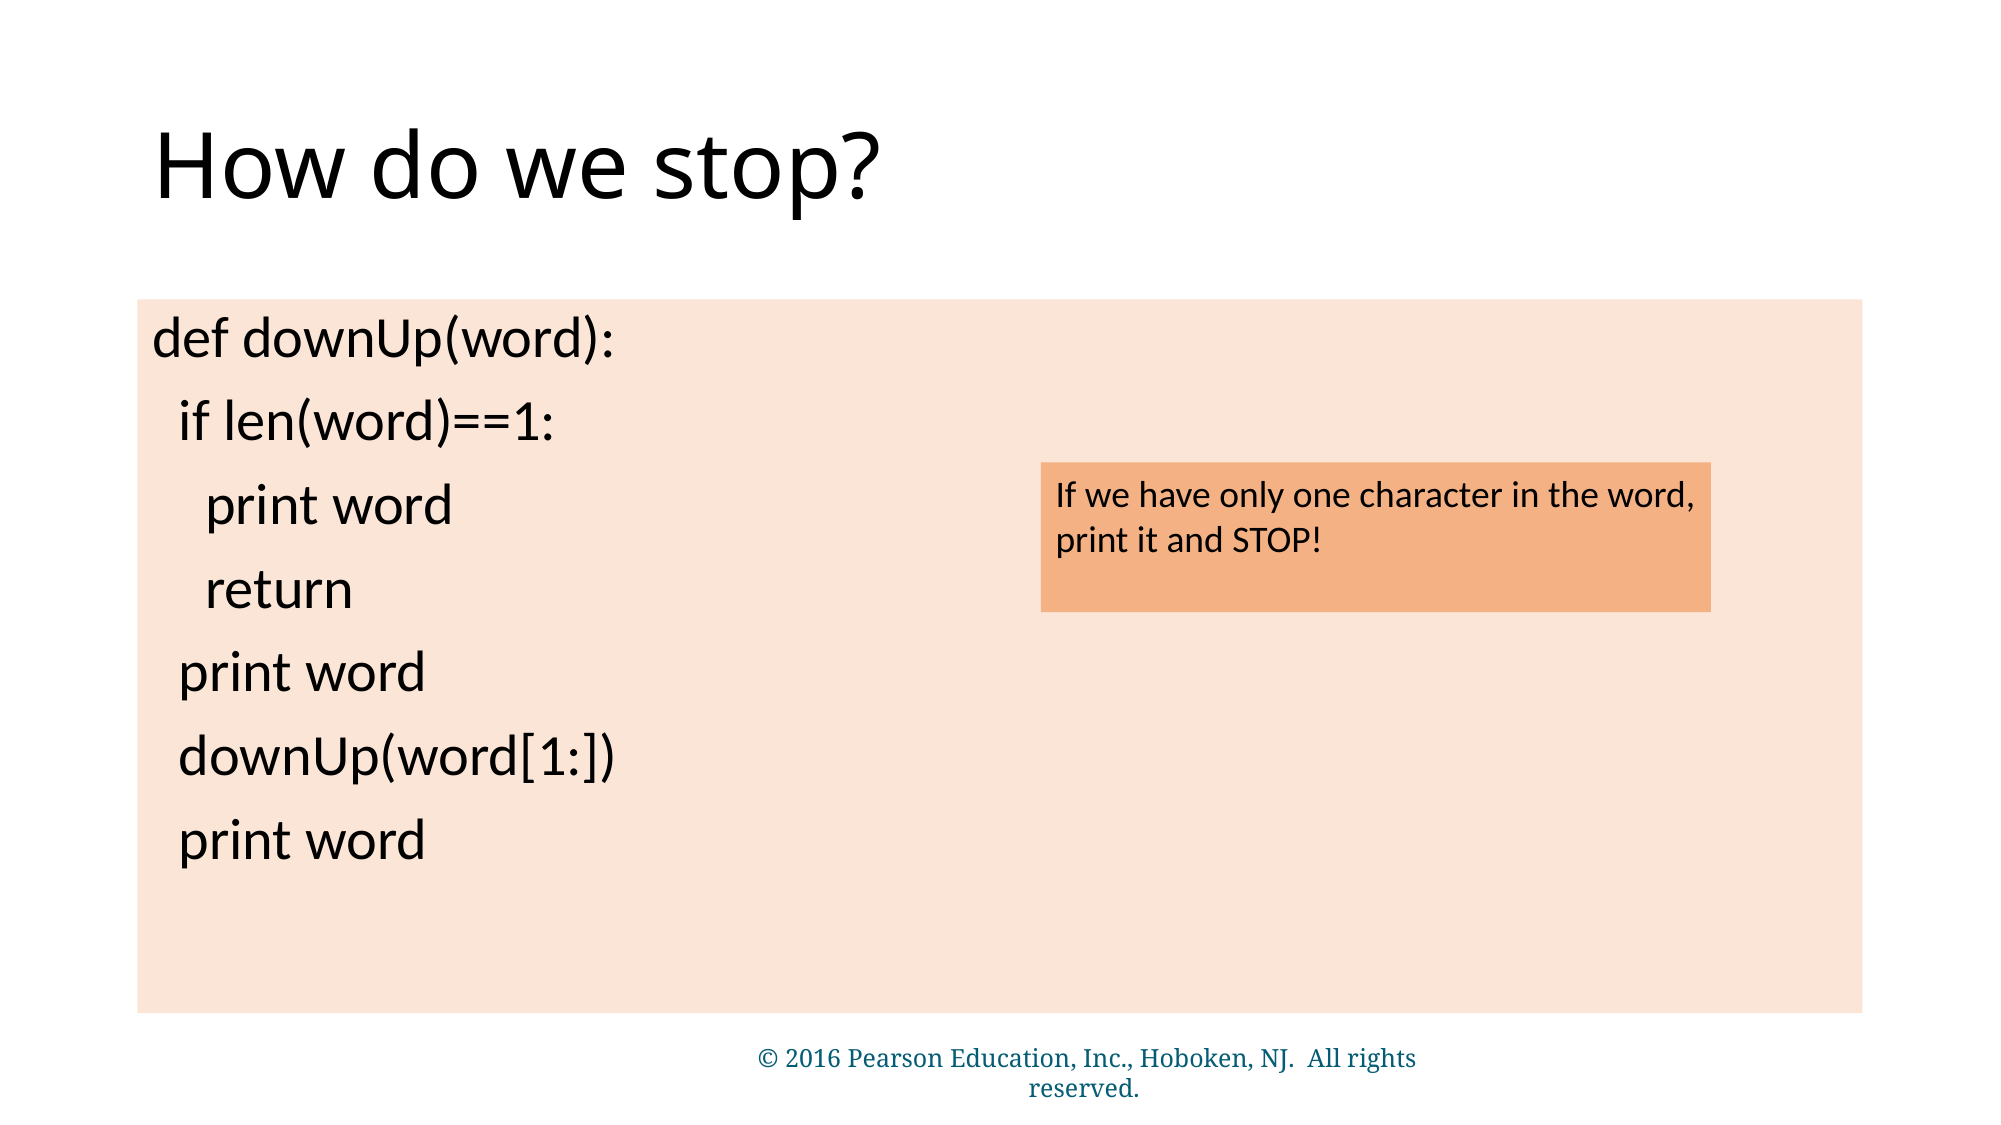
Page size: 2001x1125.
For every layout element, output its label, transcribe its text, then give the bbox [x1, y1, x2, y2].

title How do we stop? [137, 59, 1863, 278]
text_box If we have only one character in the word, print it and STOP! [1040, 462, 1711, 613]
list def downUp(word): if len(word)==1: print word return print word downUp(word[1:]) print word [137, 299, 1863, 1014]
footer © 2016 Pearson Education, Inc., Hoboken, NJ. All rights reserved. [687, 1042, 1488, 1103]
